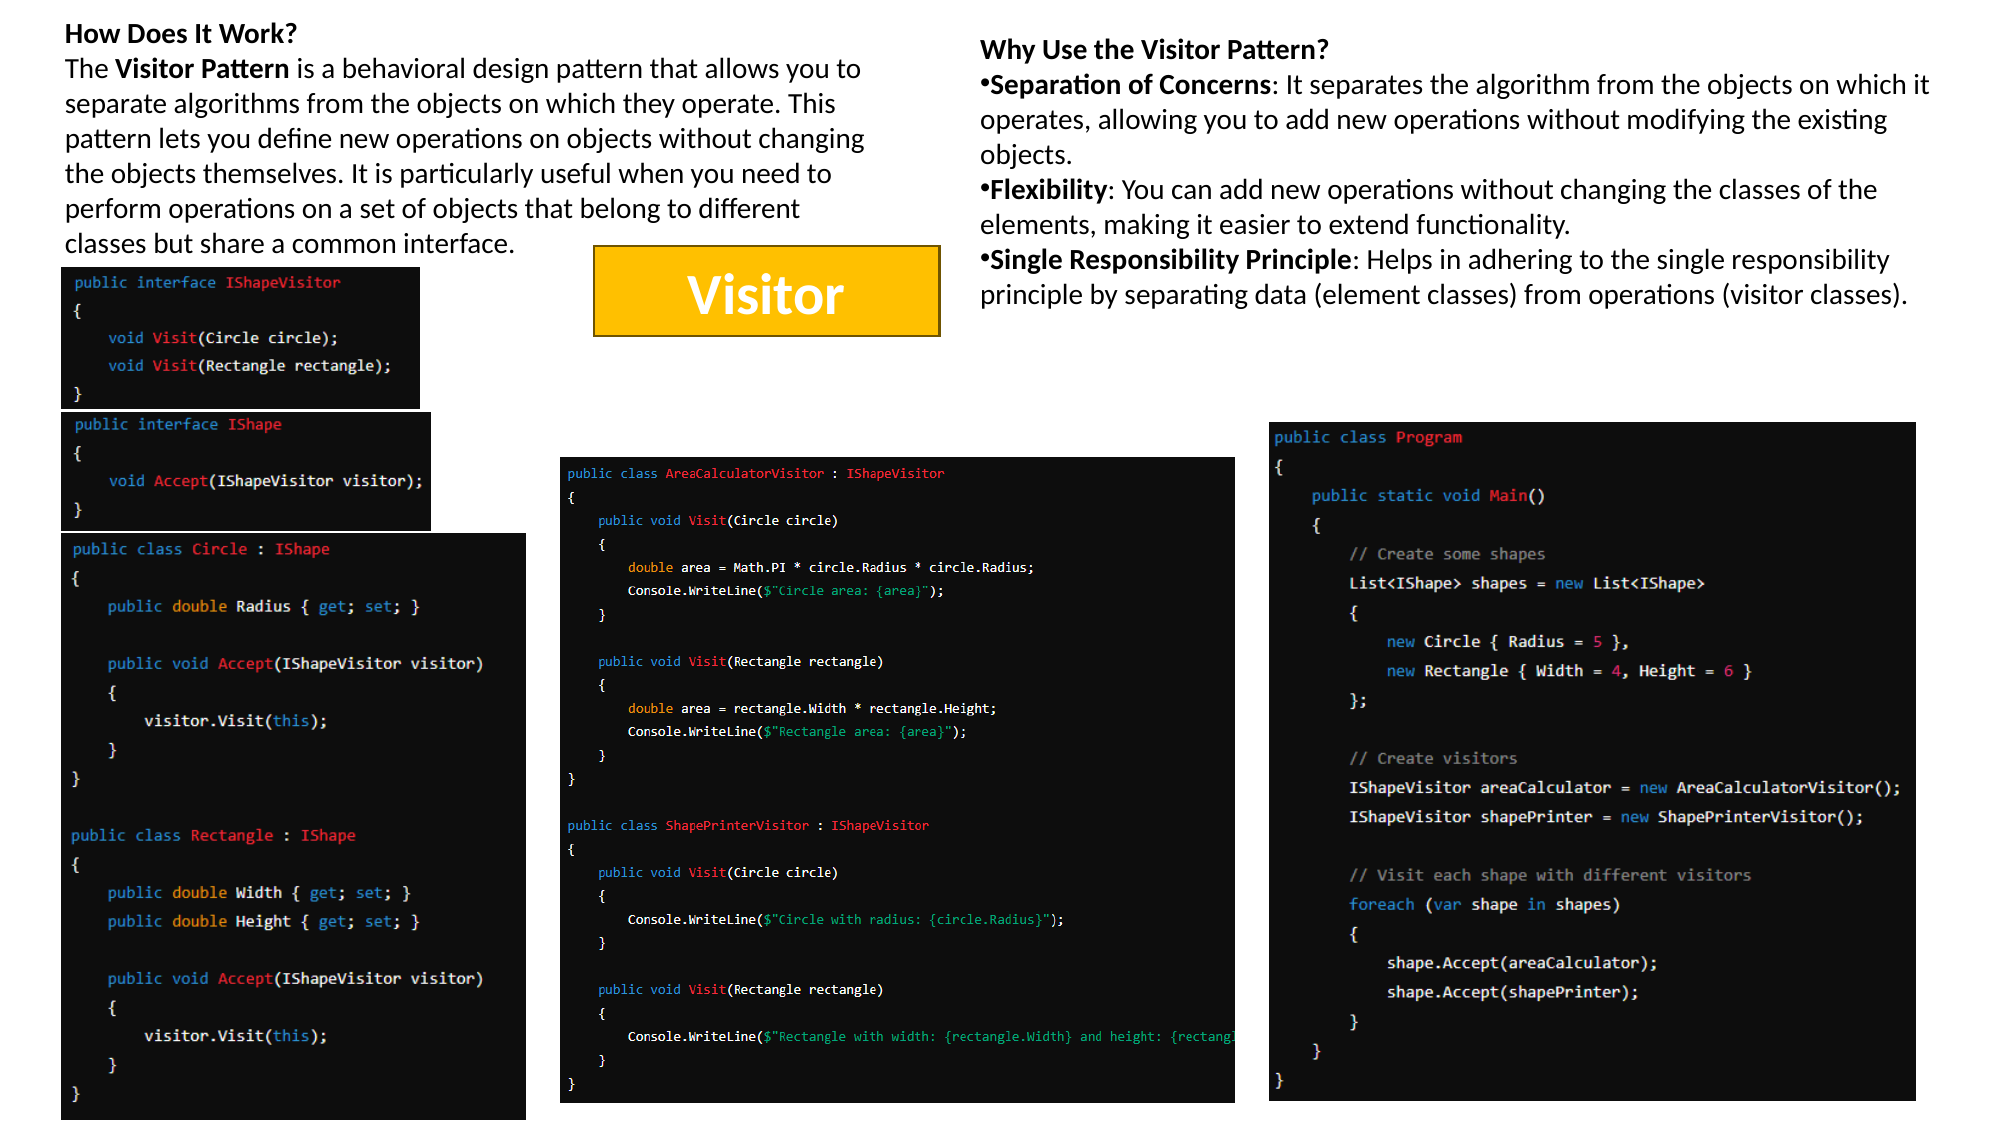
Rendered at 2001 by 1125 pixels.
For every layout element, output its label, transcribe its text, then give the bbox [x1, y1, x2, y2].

picture [560, 457, 1235, 1103]
text_box Why Use the Visitor Pattern? Separation of Concerns: It separates the algorithm from the objects on which it operates, allowing you to add new operations without modifying the existing objects. Flexibility: You can add new operations without changing the classes of the elements, making it easier to extend functionality. Single Responsibility Principle: Helps in adhering to the single responsibility principle by separating data (element classes) from operations (visitor classes). [965, 22, 1966, 318]
text_box How Does It Work? The Visitor Pattern is a behavioral design pattern that allows you to separate algorithms from the objects on which they operate. This pattern lets you define new operations on objects without changing the objects themselves. It is particularly useful when you need to perform operations on a set of objects that belong to different classes but share a common interface. [49, 6, 898, 267]
picture [61, 267, 420, 410]
text_box Visitor [593, 245, 941, 337]
picture [61, 533, 526, 1120]
picture [1269, 422, 1916, 1101]
picture [61, 412, 432, 531]
